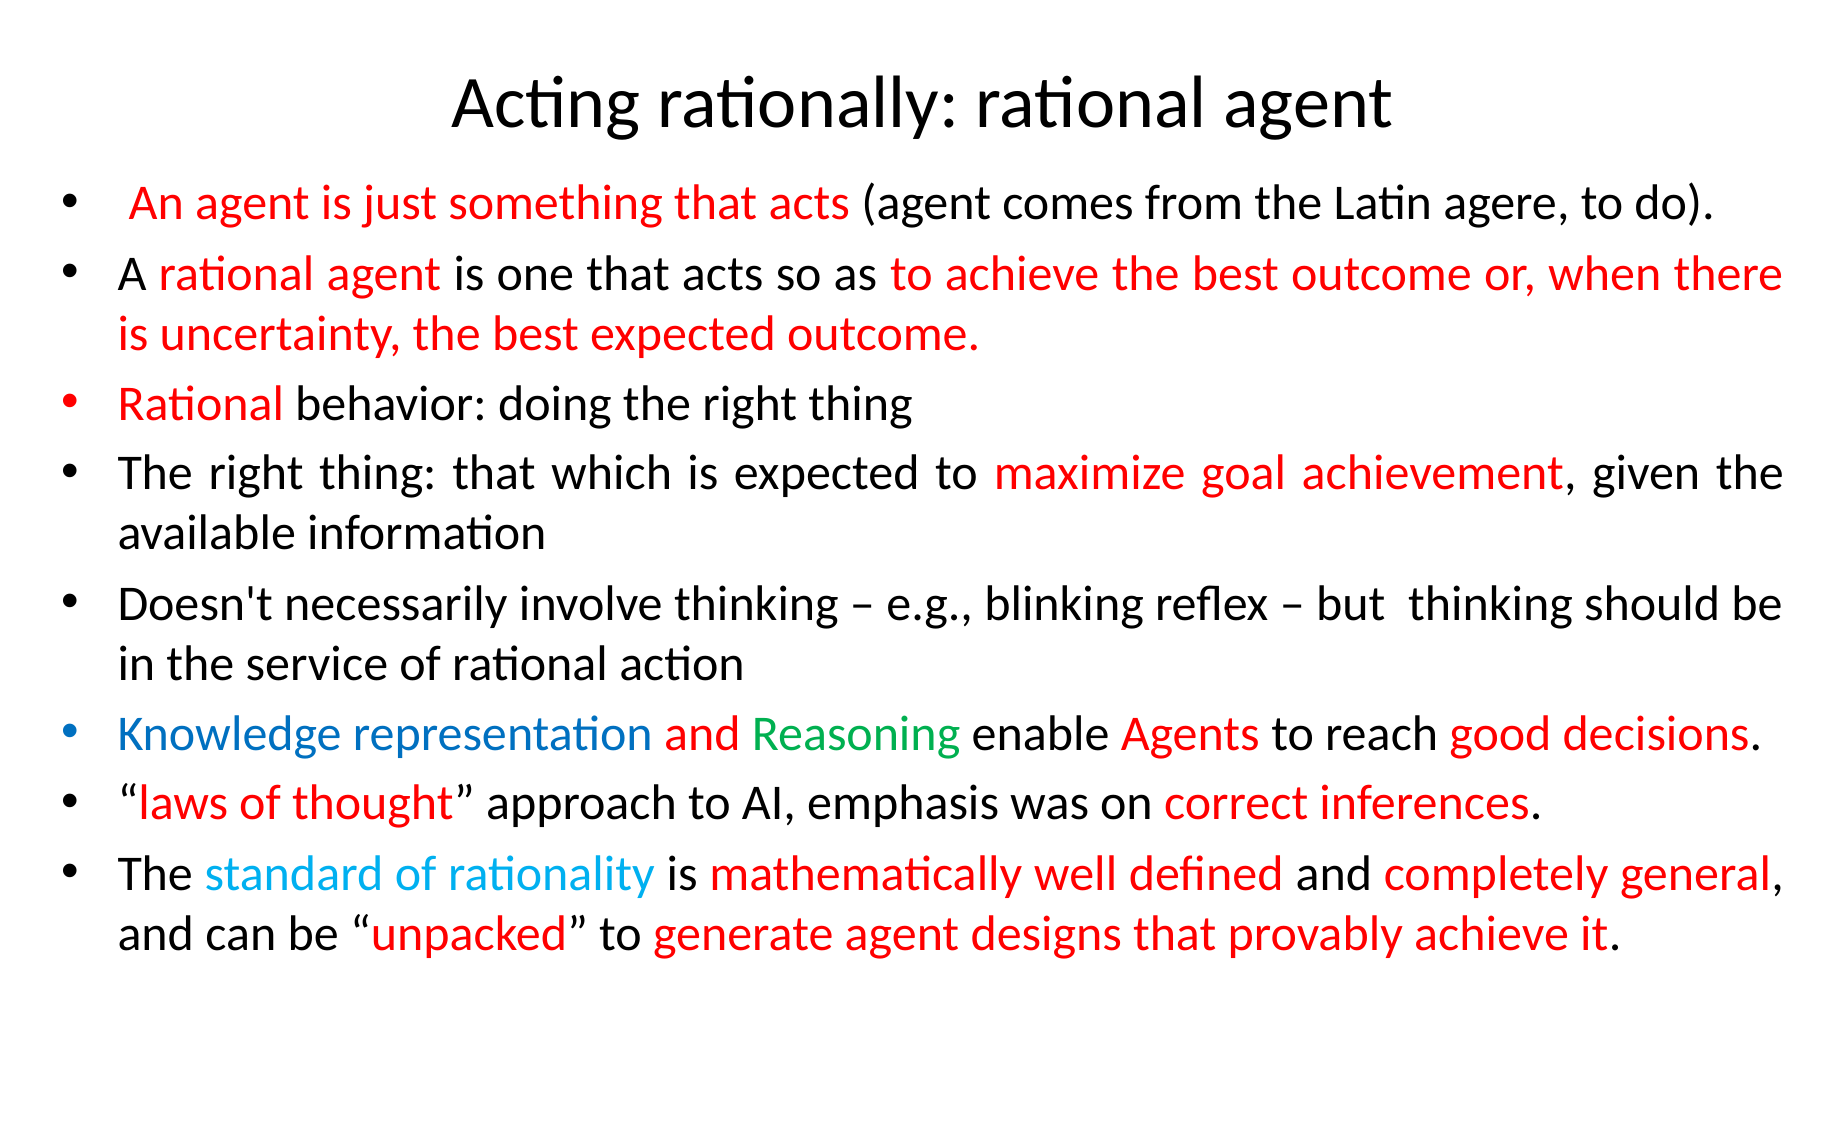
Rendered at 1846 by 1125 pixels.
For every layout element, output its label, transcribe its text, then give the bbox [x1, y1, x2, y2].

list An agent is just something that acts (agent comes from the Latin agere, to do). A rational agent is one that acts so as to achieve the best outcome or, when there is uncertainty, the best expected outcome. Rational behavior: doing the right thing The right thing: that which is expected to maximize goal achievement, given the available information Doesn't necessarily involve thinking – e.g., blinking reflex – but thinking should be in the service of rational action Knowledge representation and Reasoning enable Agents to reach good decisions. “laws of thought” approach to AI, emphasis was on correct inferences. The standard of rationality is mathematically well defined and completely general, and can be “unpacked” to generate agent designs that provably achieve it. [46, 162, 1799, 1100]
title Acting rationally: rational agent [92, 45, 1753, 150]
